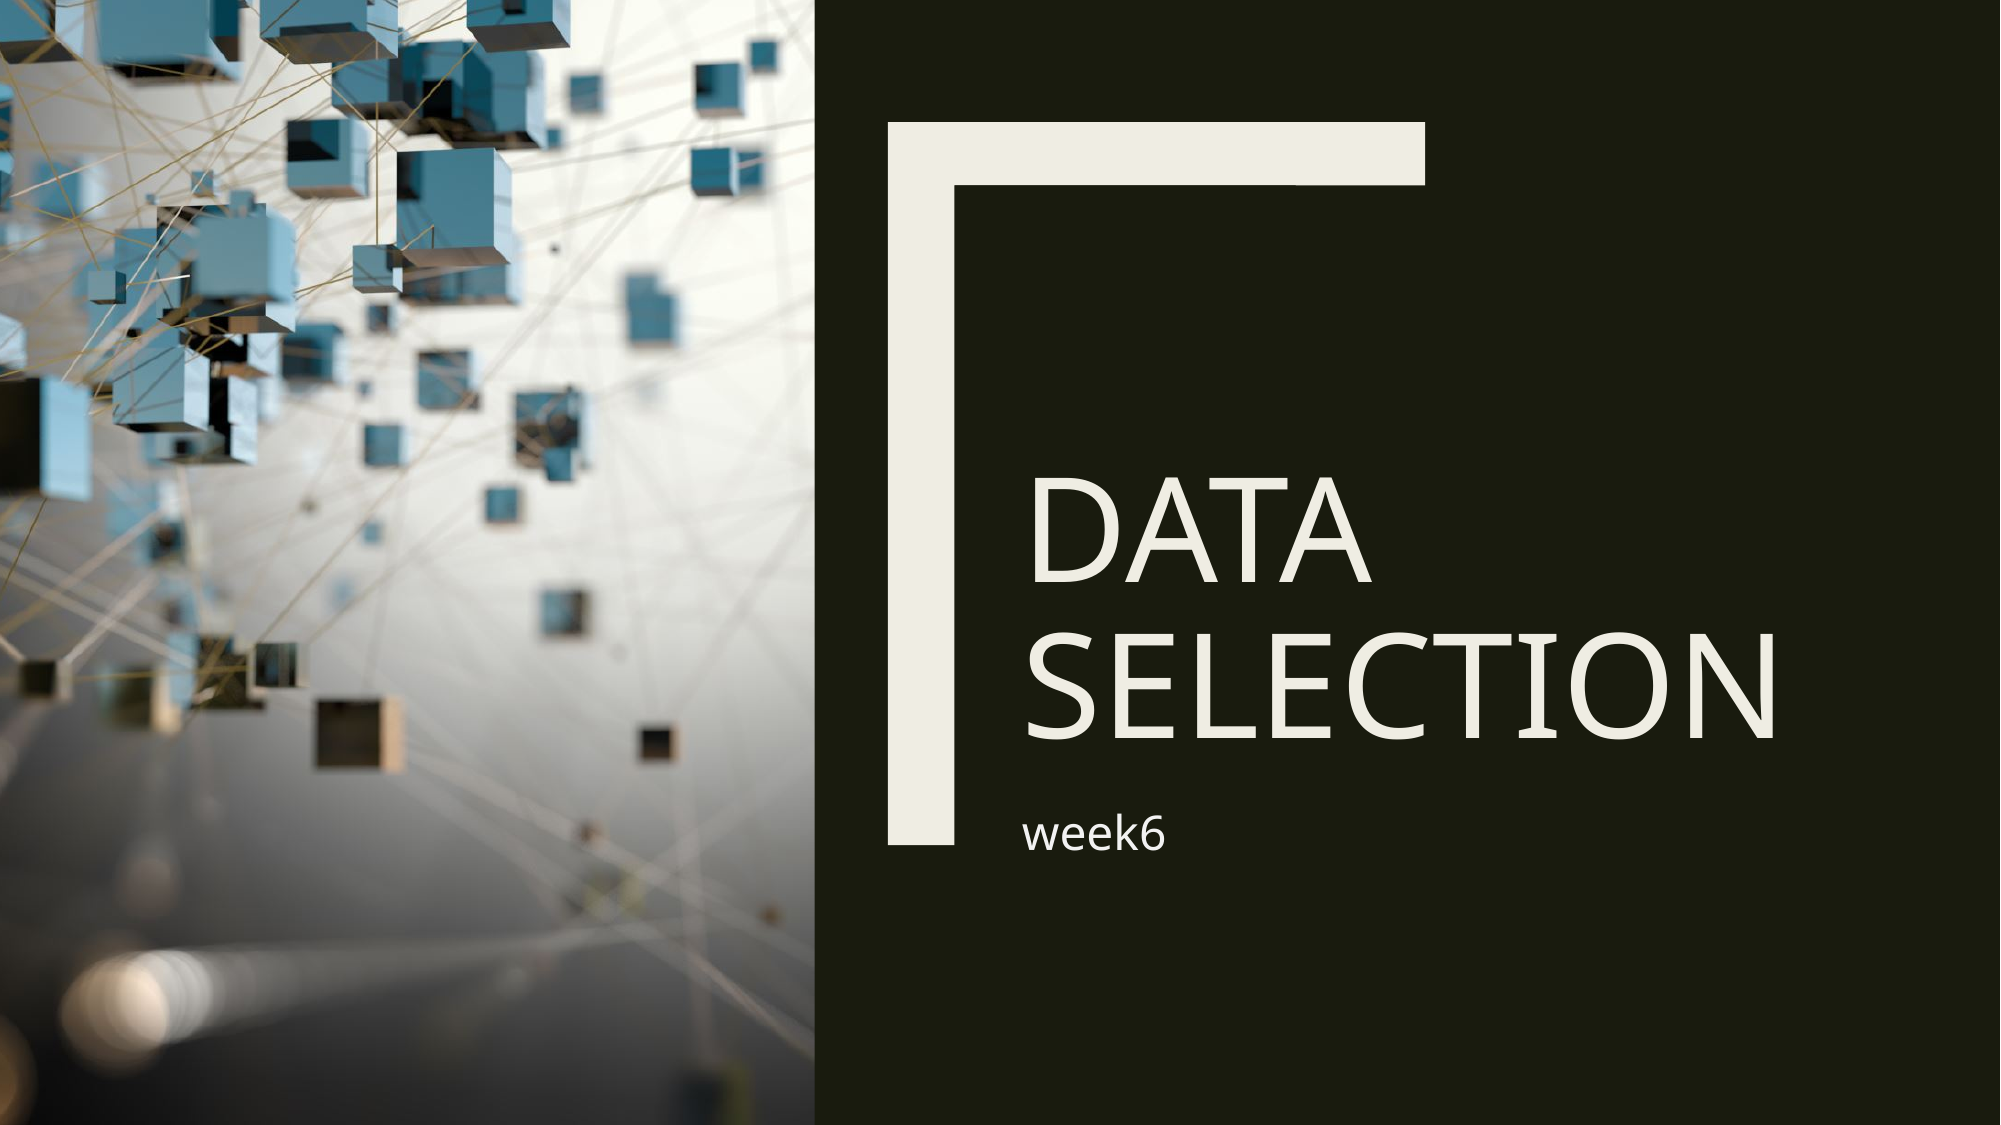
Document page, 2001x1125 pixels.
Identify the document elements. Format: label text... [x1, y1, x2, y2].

text_box [887, 122, 1426, 846]
picture [0, 0, 815, 1125]
text_box [815, 0, 2000, 1125]
subtitle week6 [1006, 788, 1927, 967]
title Data selection [1006, 242, 1927, 777]
